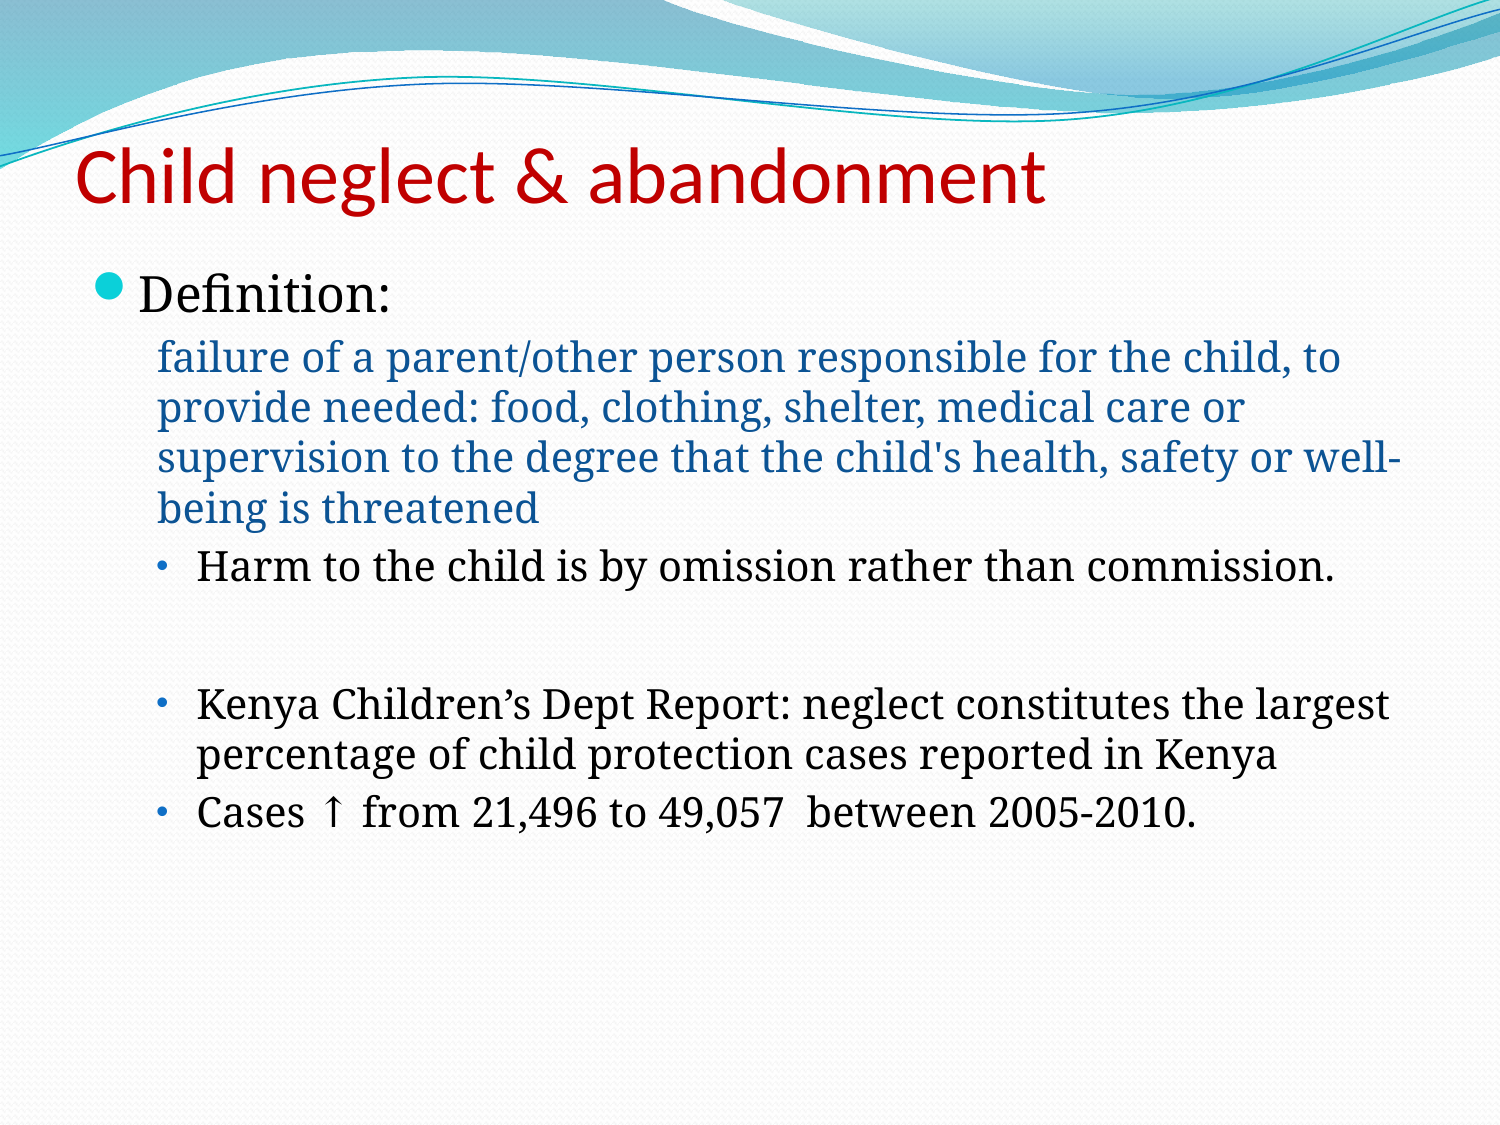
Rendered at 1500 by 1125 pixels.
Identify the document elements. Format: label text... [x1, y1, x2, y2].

list Definition: failure of a parent/other person responsible for the child, to provide needed: food, clothing, shelter, medical care or supervision to the degree that the child's health, safety or well-being is threatened Harm to the child is by omission rather than commission. Kenya Children’s Dept Report: neglect constitutes the largest percentage of child protection cases reported in Kenya Cases ↑ from 21,496 to 49,057 between 2005-2010. [76, 255, 1427, 976]
title Child neglect & abandonment [75, 115, 1425, 220]
